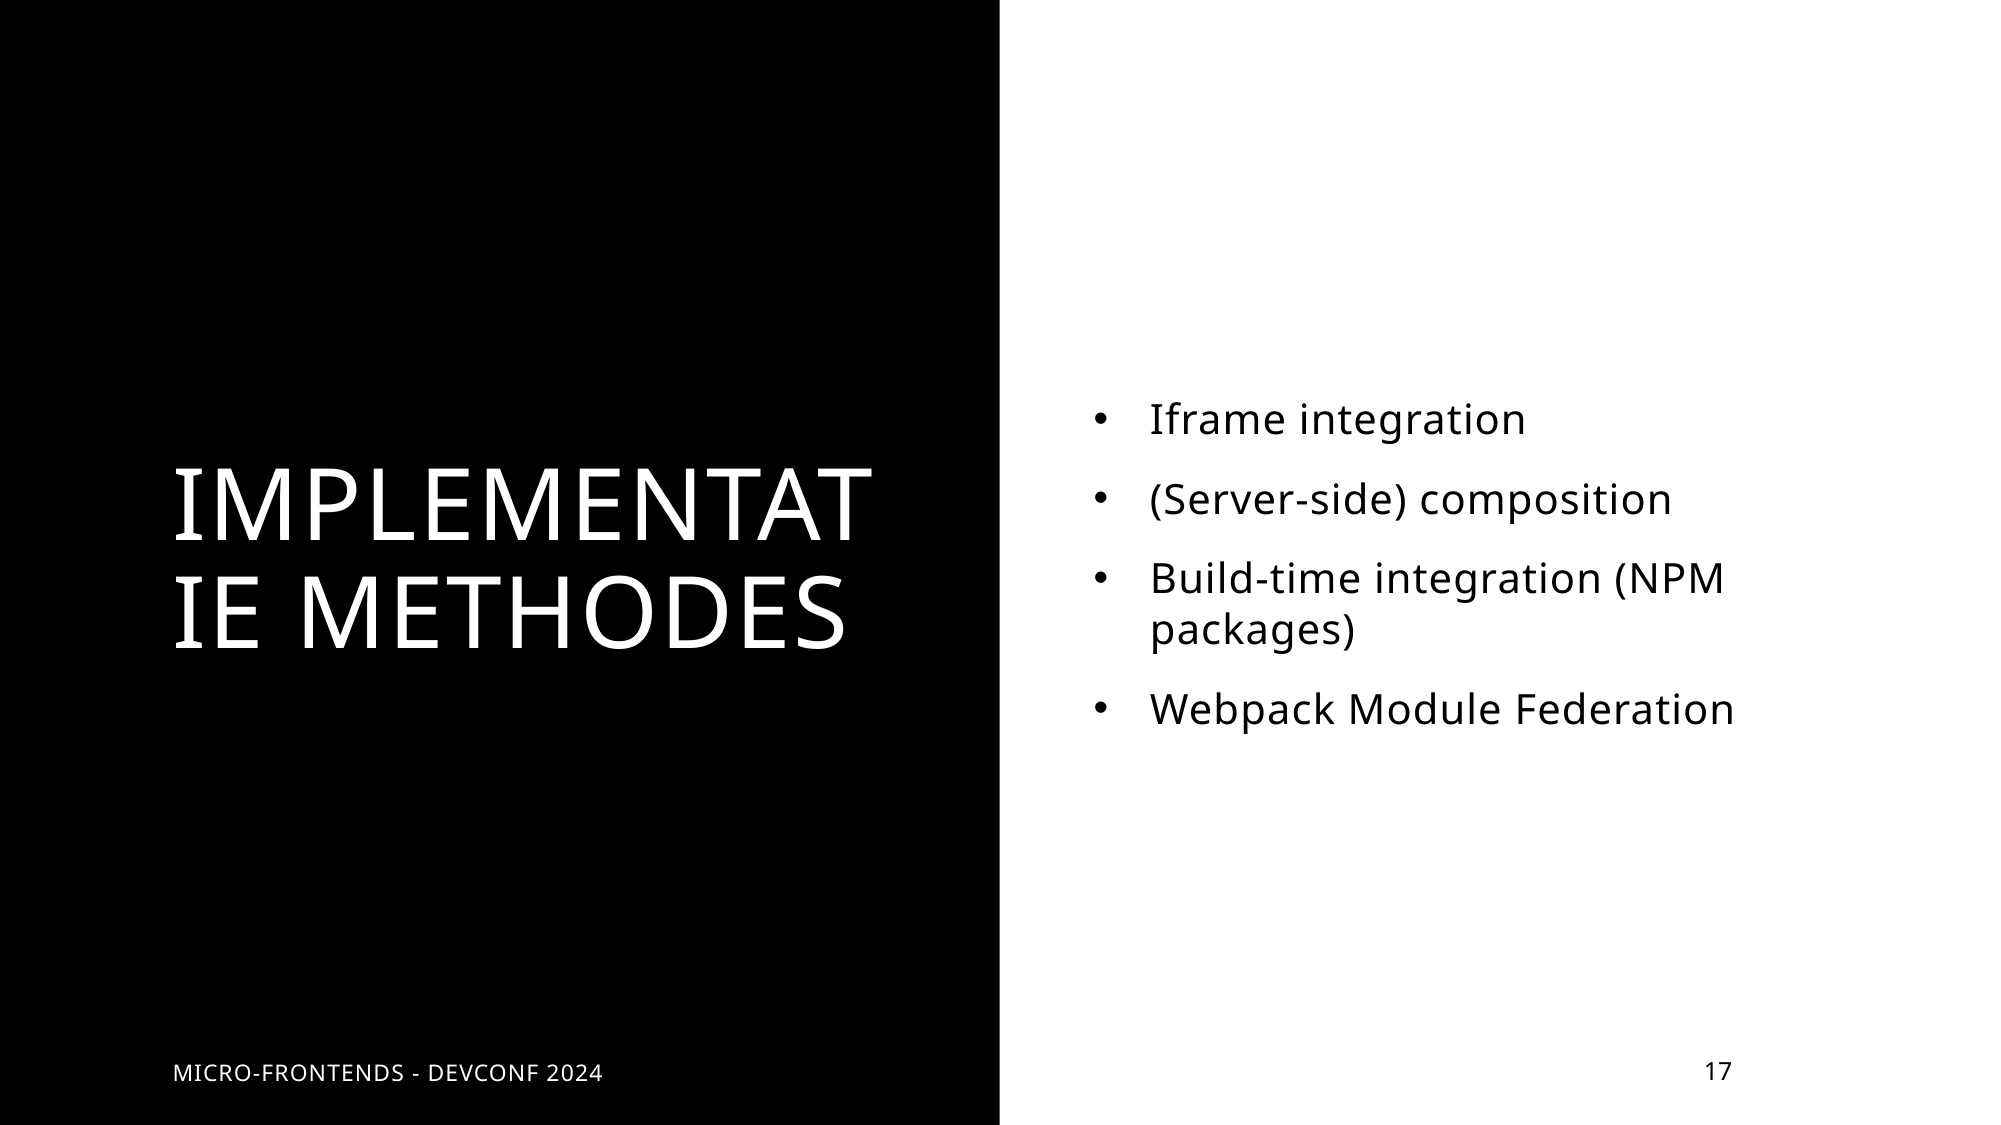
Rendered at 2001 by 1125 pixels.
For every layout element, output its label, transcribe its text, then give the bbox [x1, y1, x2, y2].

title Implementatie methodes [157, 105, 917, 1020]
list Iframe integration (Server-side) composition Build-time integration (NPM packages) Webpack Module Federation [1078, 105, 1842, 1020]
slide_number 17 [1688, 1042, 1842, 1103]
